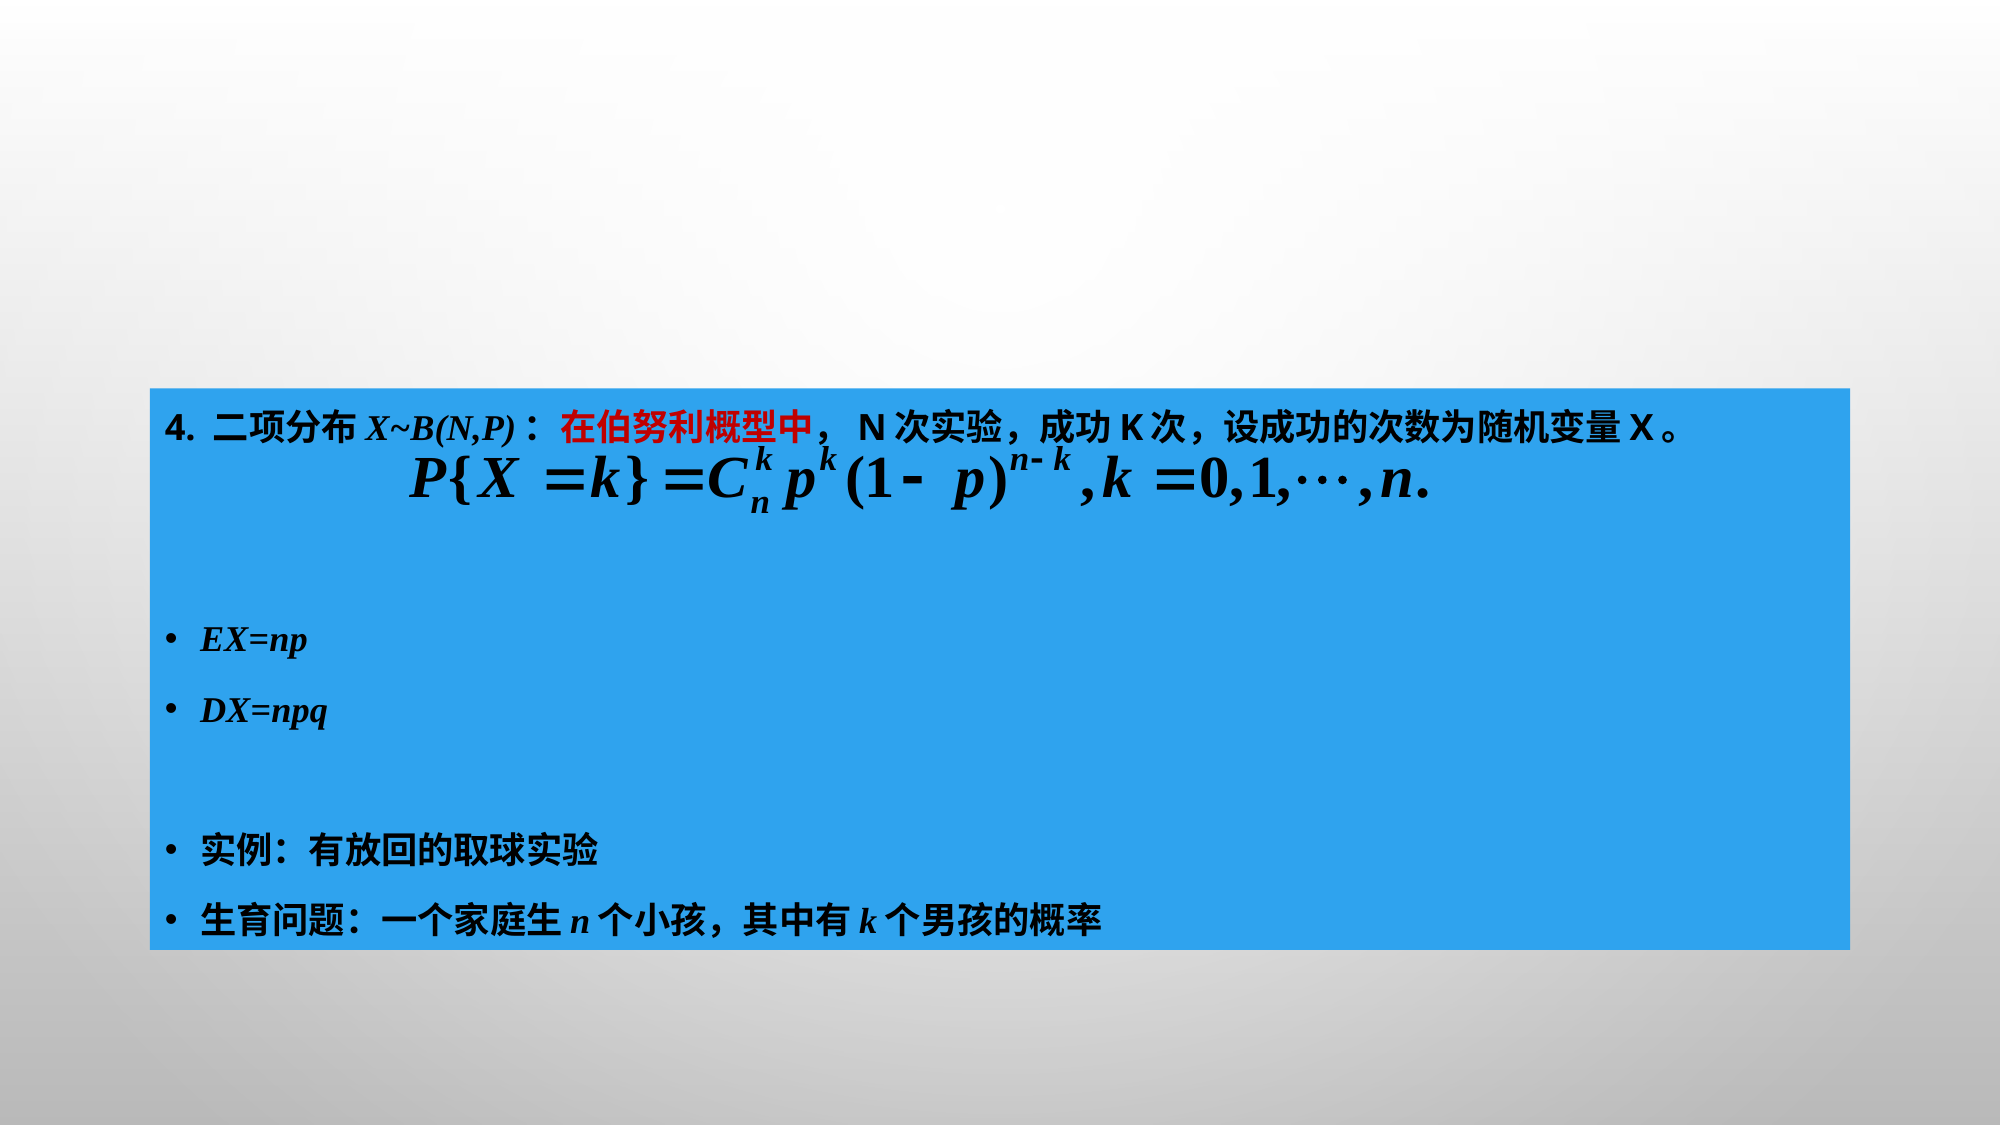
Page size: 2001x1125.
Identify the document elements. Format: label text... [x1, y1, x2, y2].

list 4. 二项分布X~b(n,p)：在伯努利概型中，n次实验，成功k次，设成功的次数为随机变量X。 EX=np DX=npq 实例：有放回的取球实验 生育问题：一个家庭生n个小孩，其中有k个男孩的概率 [149, 388, 1851, 950]
picture [0, 0, 2000, 1125]
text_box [397, 432, 1438, 528]
